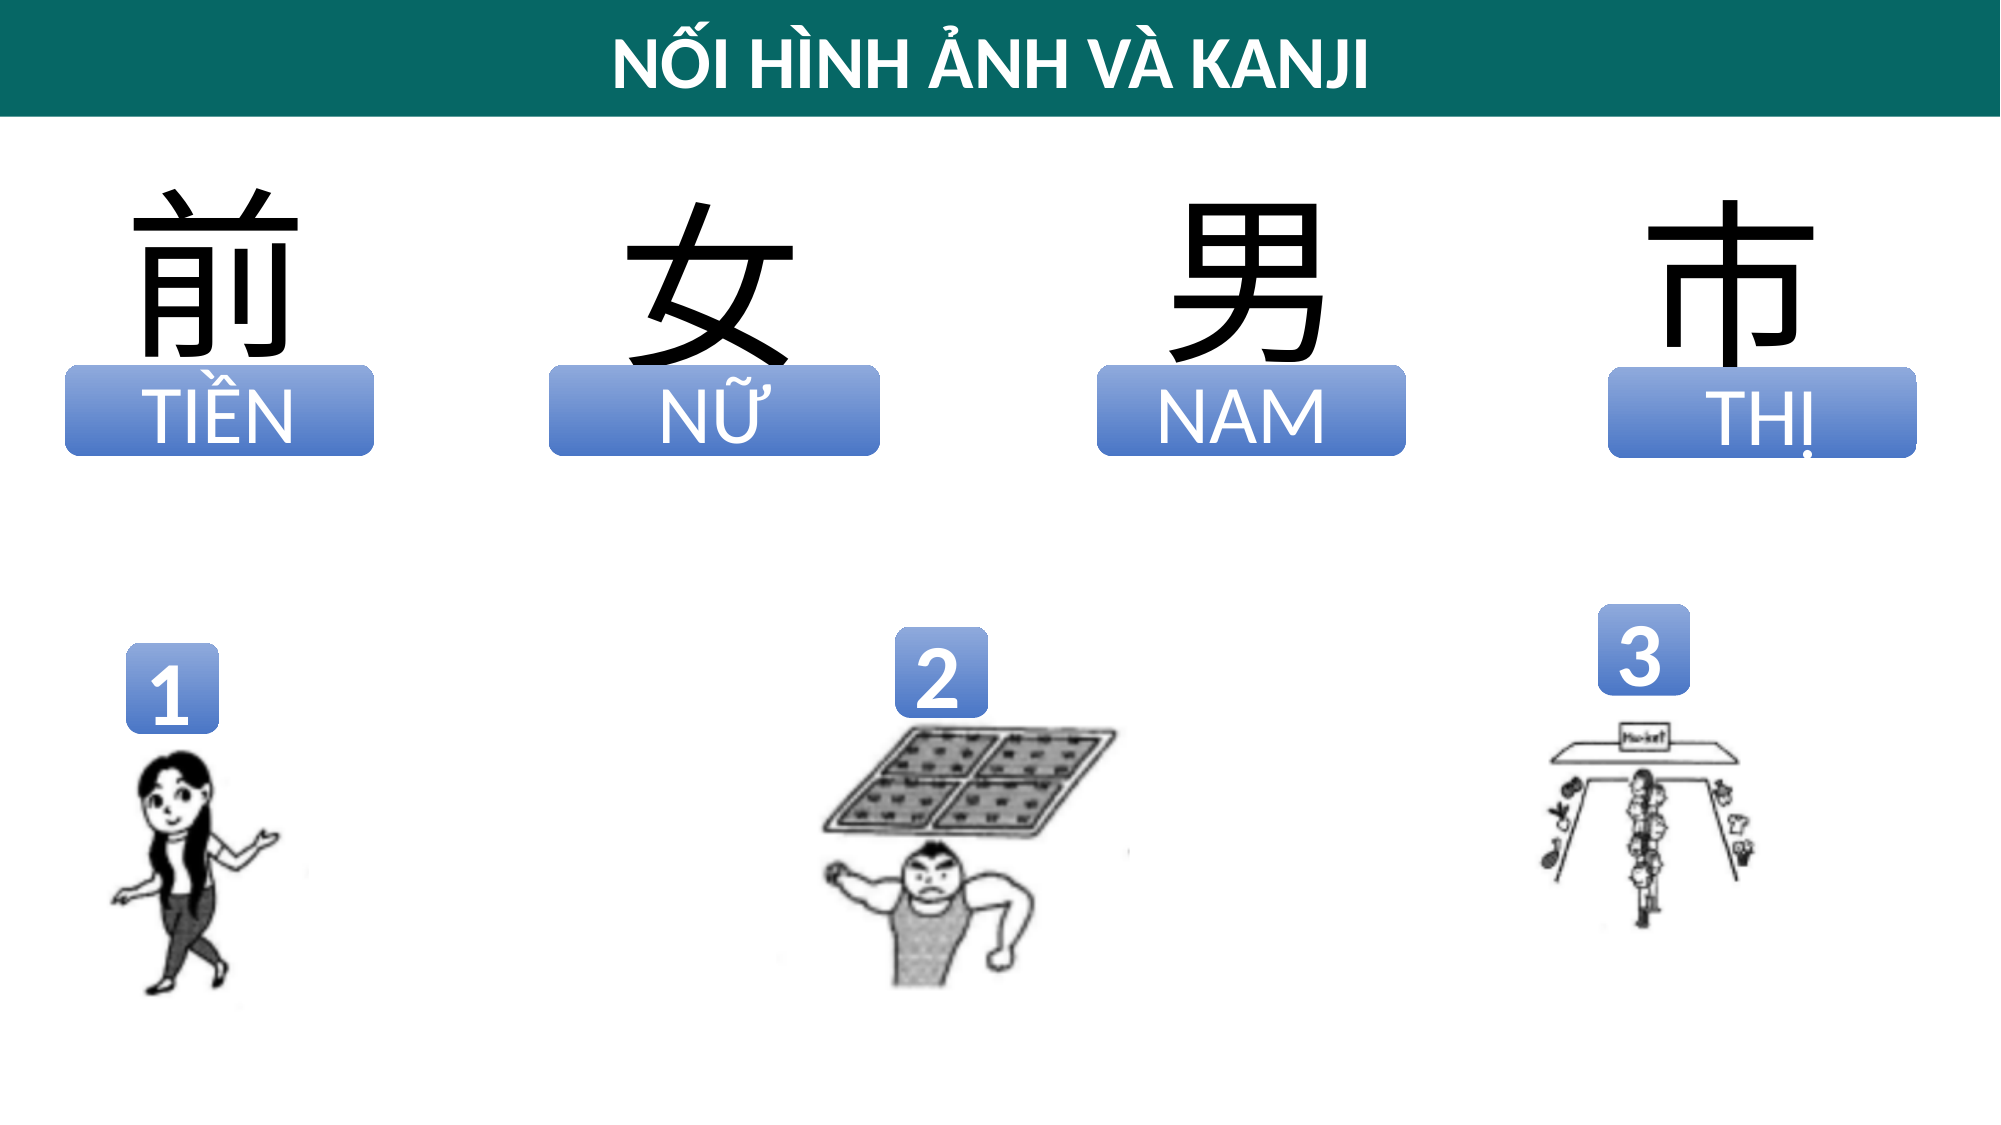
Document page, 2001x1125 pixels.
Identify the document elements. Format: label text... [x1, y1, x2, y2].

text_box 3 [1597, 604, 1691, 688]
text_box NỮ [548, 364, 880, 457]
text_box 2 [895, 626, 989, 663]
text_box 前 [109, 153, 357, 364]
text_box 市 [1625, 165, 1872, 366]
text_box NAM [1097, 364, 1406, 457]
picture [1521, 688, 1768, 946]
text_box 女 [603, 165, 851, 364]
picture [48, 730, 309, 1012]
text_box 男 [1146, 157, 1394, 365]
picture [776, 663, 1130, 996]
text_box NỐI HÌNH ẢNH VÀ KANJI [0, 0, 2000, 118]
text_box THỊ [1608, 366, 1917, 459]
text_box 1 [126, 642, 220, 730]
text_box TIỀN [65, 364, 374, 457]
